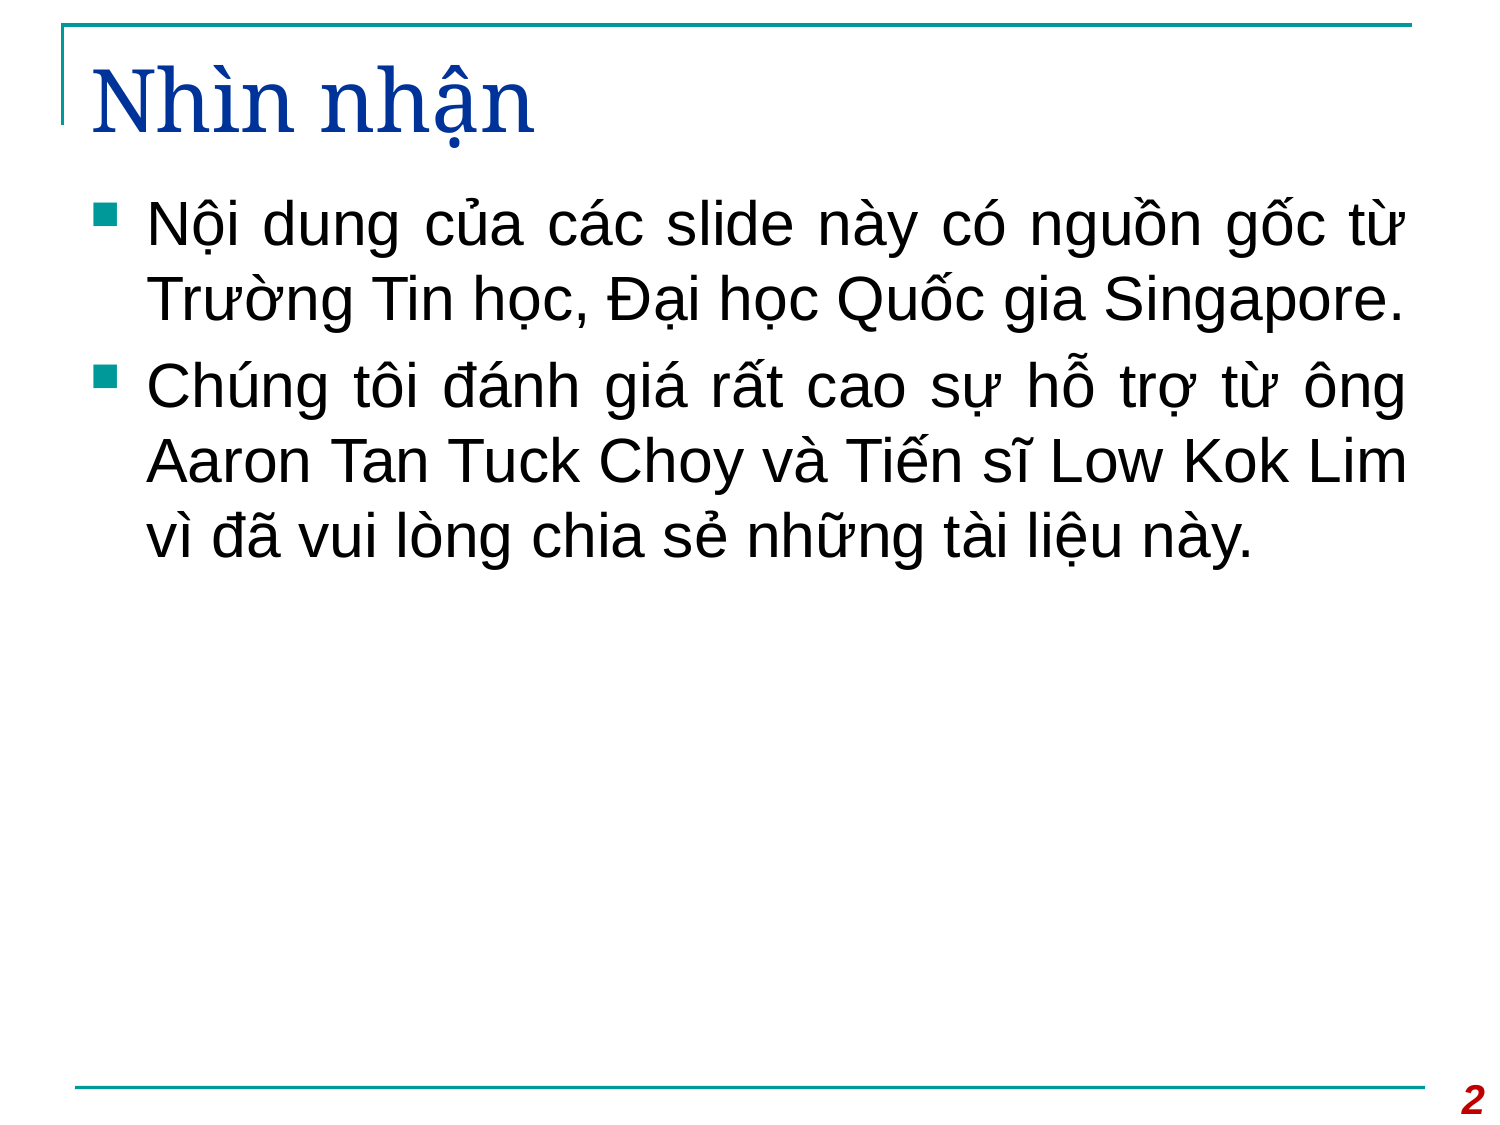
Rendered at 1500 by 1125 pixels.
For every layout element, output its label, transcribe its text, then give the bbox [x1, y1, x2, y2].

title Nhìn nhận [74, 37, 1426, 168]
slide_number 2 [1400, 1065, 1500, 1125]
list Nội dung của các slide này có nguồn gốc từ Trường Tin học, Đại học Quốc gia Singapore. Chúng tôi đánh giá rất cao sự hỗ trợ từ ông Aaron Tan Tuck Choy và Tiến sĩ Low Kok Lim vì đã vui lòng chia sẻ những tài liệu này. [74, 174, 1426, 1076]
